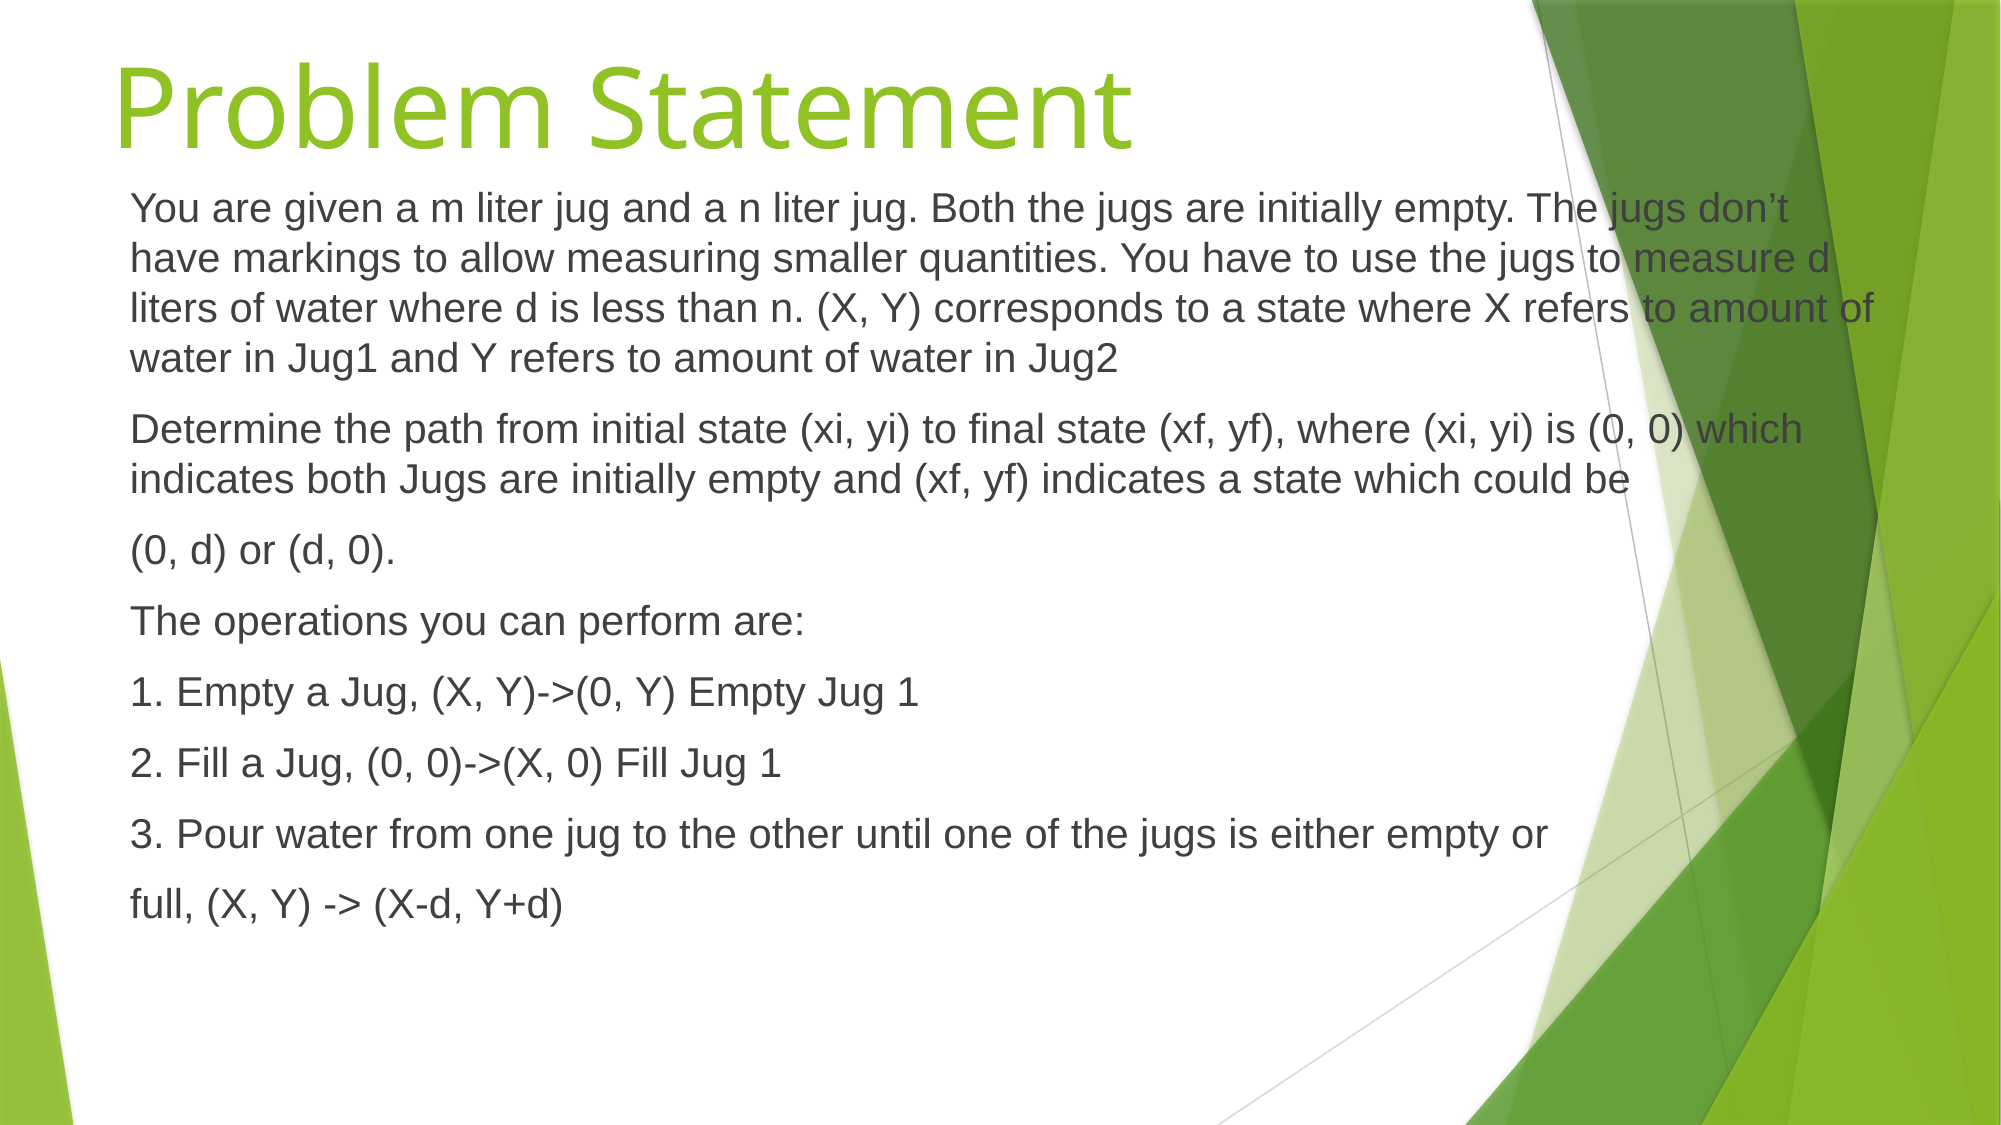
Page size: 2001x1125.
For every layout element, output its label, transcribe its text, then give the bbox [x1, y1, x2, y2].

title Problem Statement [95, 28, 1506, 246]
list You are given a m liter jug and a n liter jug. Both the jugs are initially empty. The jugs don’t have markings to allow measuring smaller quantities. You have to use the jugs to measure d liters of water where d is less than n. (X, Y) corresponds to a state where X refers to amount of water in Jug1 and Y refers to amount of water in Jug2 Determine the path from initial state (xi, yi) to final state (xf, yf), where (xi, yi) is (0, 0) which indicates both Jugs are initially empty and (xf, yf) indicates a state which could be (0, d) or (d, 0). The operations you can perform are: 1. Empty a Jug, (X, Y)->(0, Y) Empty Jug 1 2. Fill a Jug, (0, 0)->(X, 0) Fill Jug 1 3. Pour water from one jug to the other until one of the jugs is either empty or full, (X, Y) -> (X-d, Y+d) [115, 173, 1905, 793]
